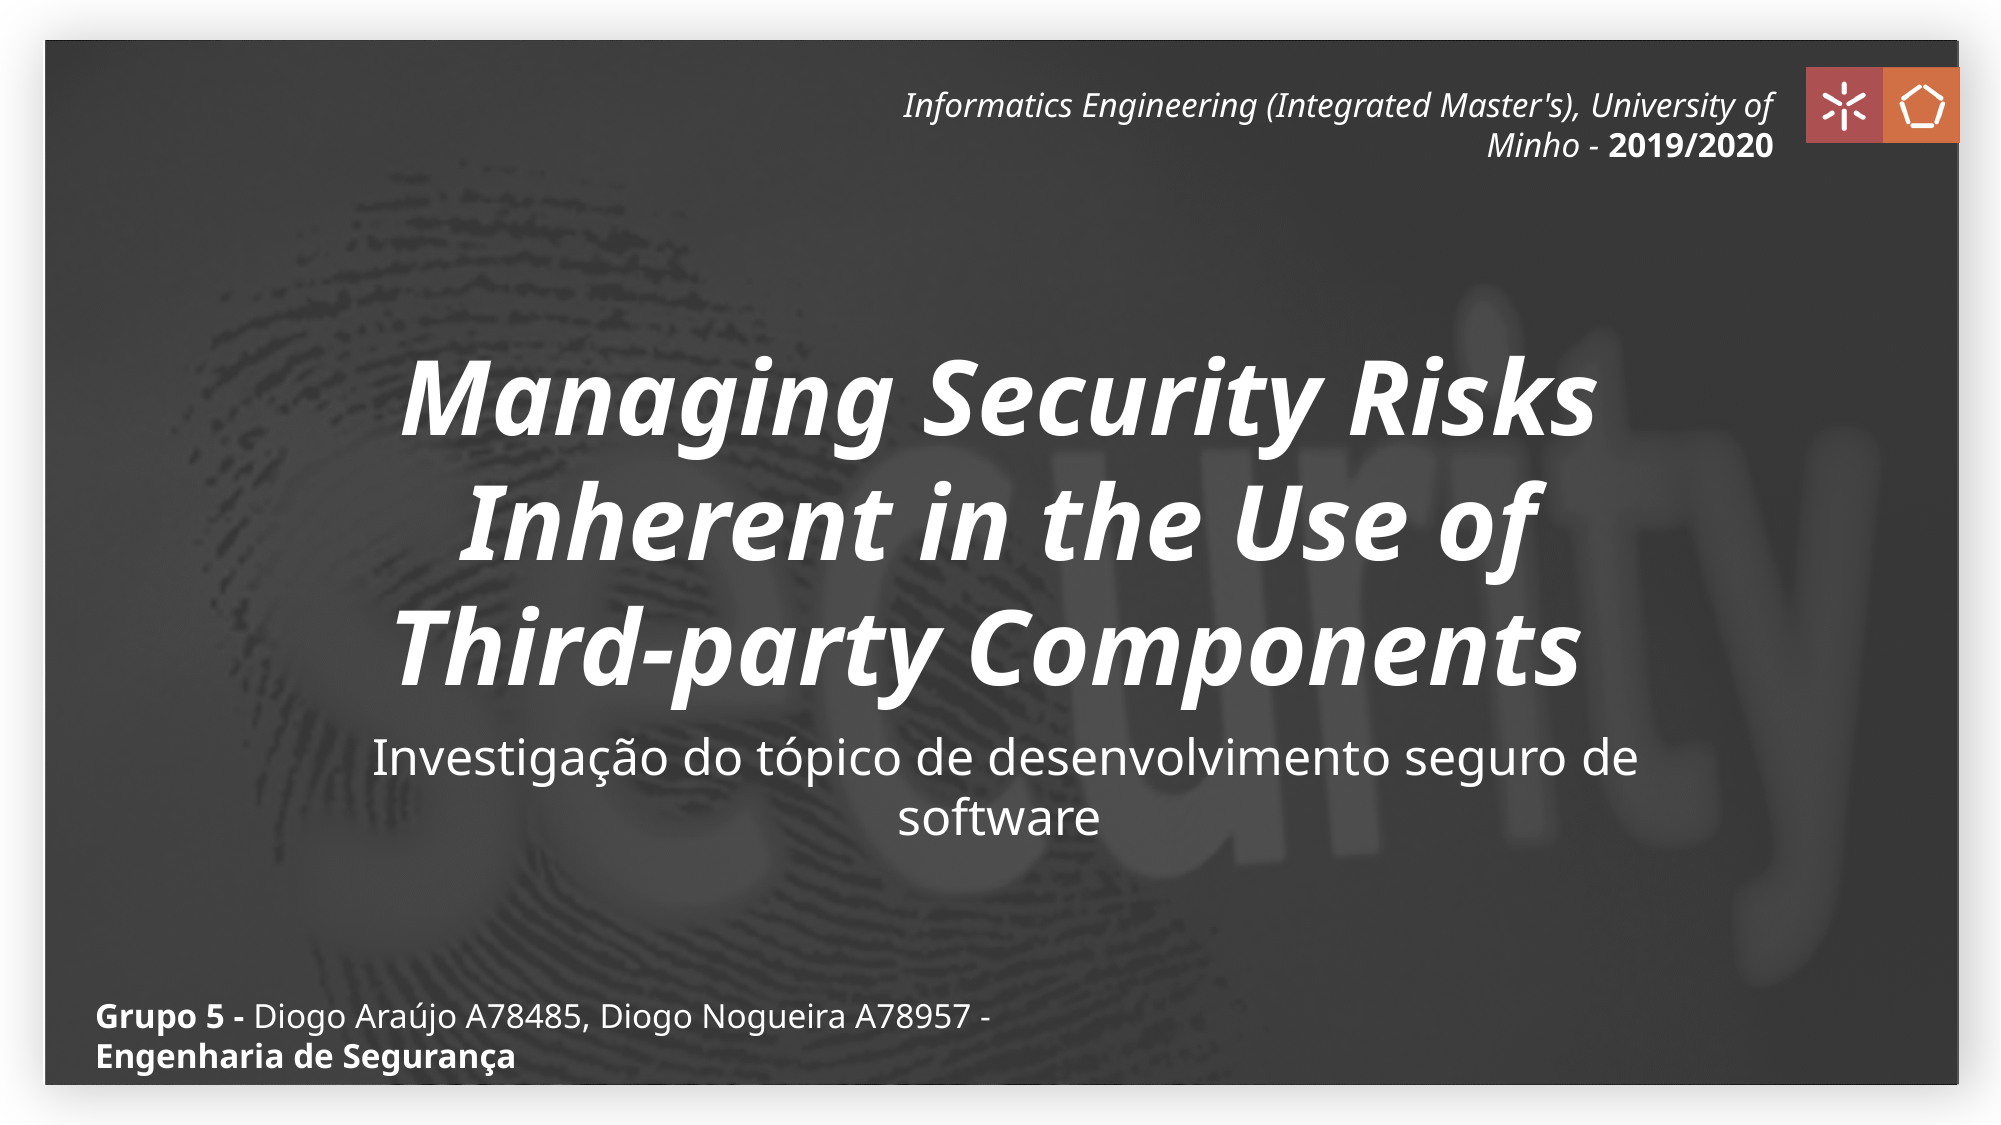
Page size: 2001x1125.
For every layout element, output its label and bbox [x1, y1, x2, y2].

picture [45, 40, 1960, 1085]
text_box [44, 39, 1960, 1085]
